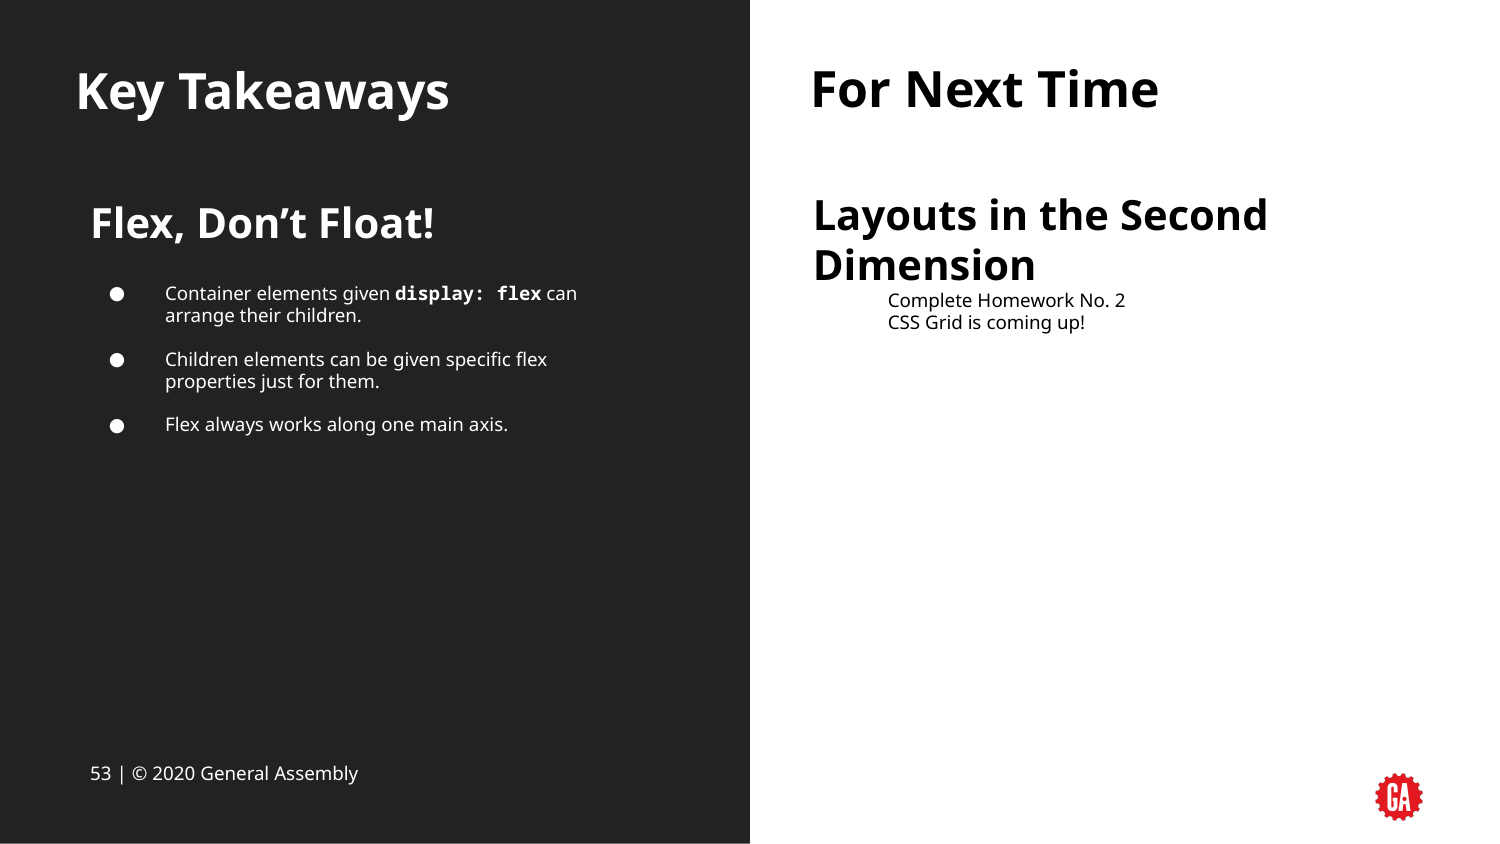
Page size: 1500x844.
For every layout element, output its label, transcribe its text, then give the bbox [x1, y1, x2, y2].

slide_number 53 | © 2020 General Assembly [75, 742, 465, 807]
title Key Takeaways [75, 42, 632, 138]
title For Next Time [795, 42, 1352, 138]
picture [1373, 771, 1425, 823]
subtitle Layouts in the Second Dimension [797, 174, 1457, 226]
subtitle Flex, Don’t Float! [75, 174, 728, 226]
list Container elements given display: flex can arrange their children. Children elements can be given specific flex properties just for them. Flex always works along one main axis. [75, 266, 623, 728]
list Complete Homework No. 2 CSS Grid is coming up! [797, 273, 1471, 735]
